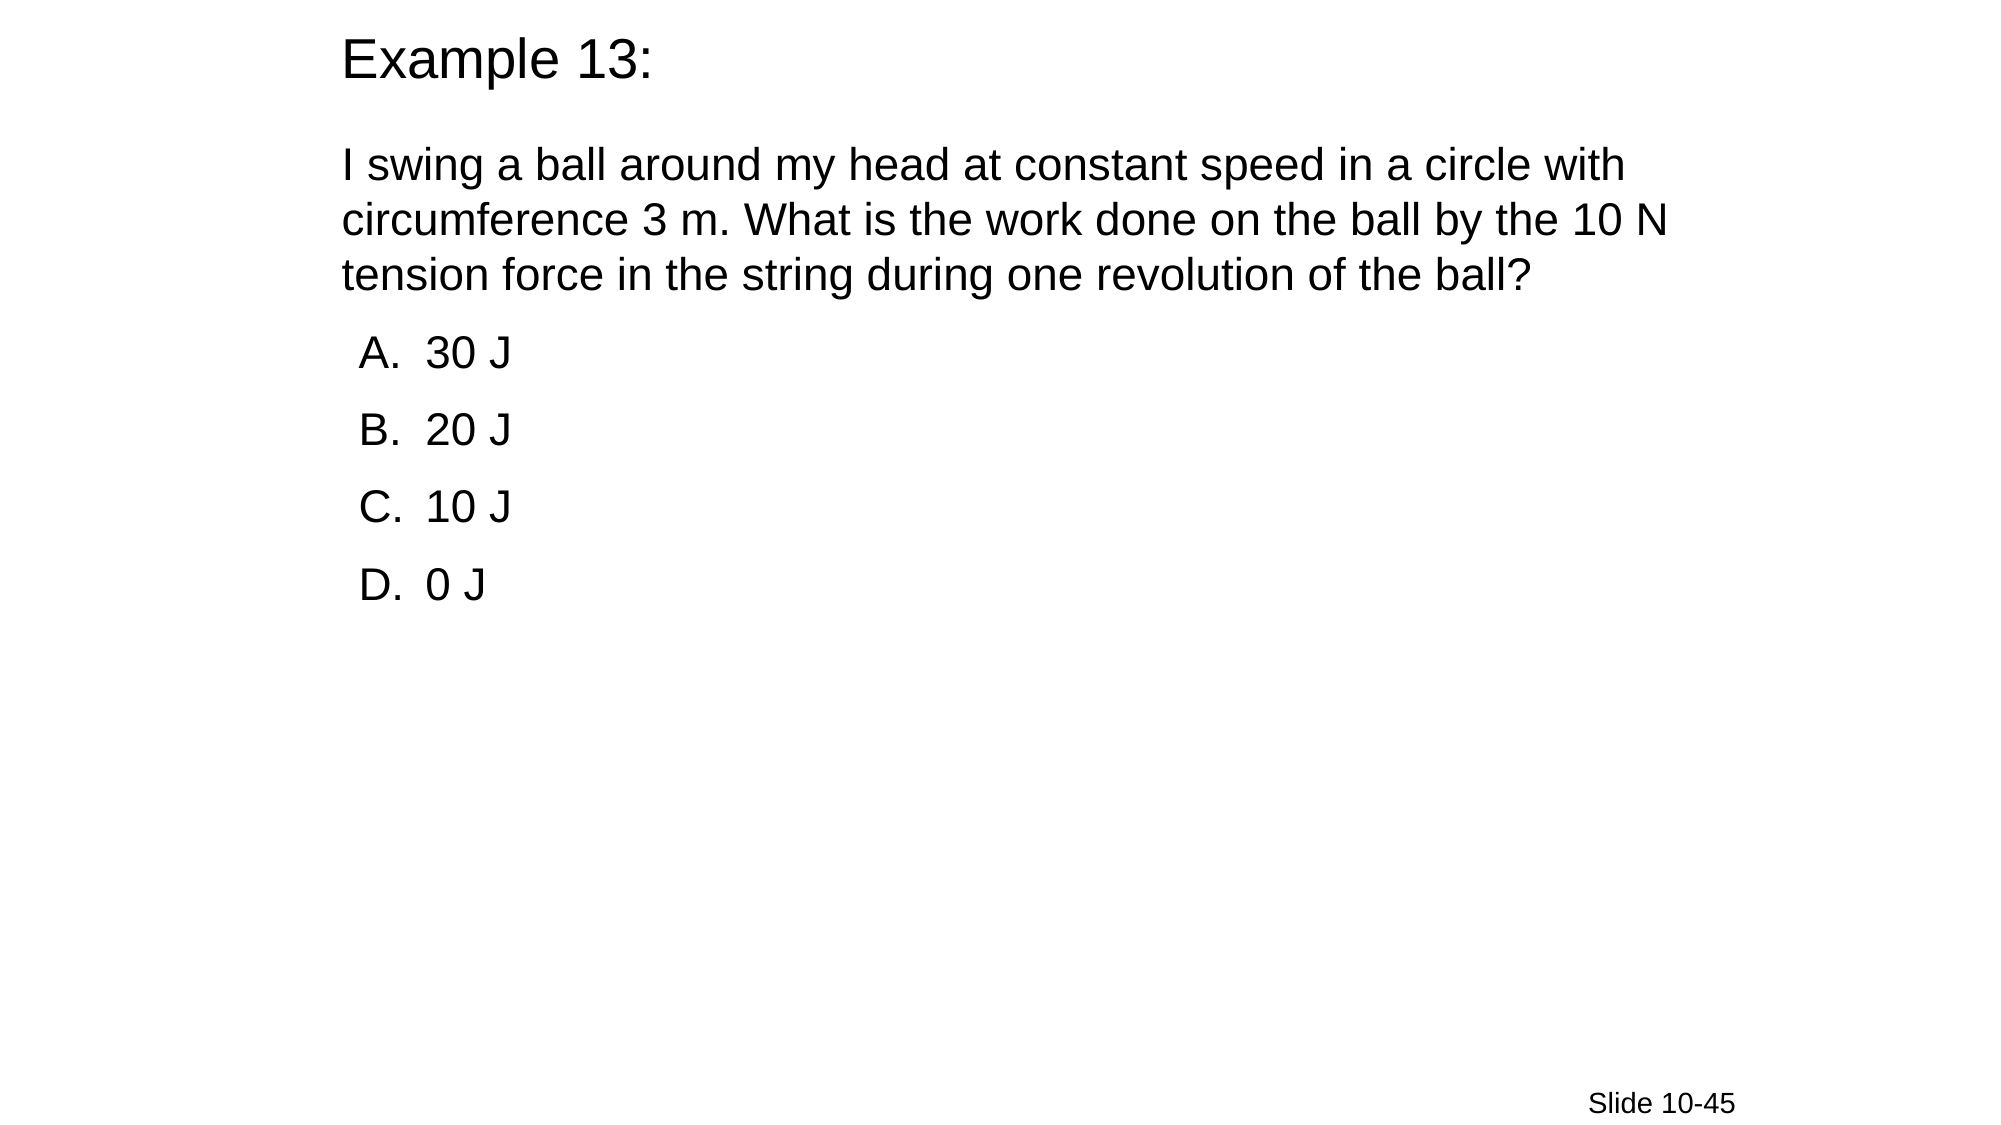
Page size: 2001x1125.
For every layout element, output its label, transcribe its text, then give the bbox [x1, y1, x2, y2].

text_box Example 13: [341, 22, 1291, 100]
text_box I swing a ball around my head at constant speed in a circle with circumference 3 m. What is the work done on the ball by the 10 N tension force in the string during one revolution of the ball? 30 J 20 J 10 J 0 J [341, 134, 1698, 619]
text_box Slide 10-45 [1574, 1077, 1750, 1125]
